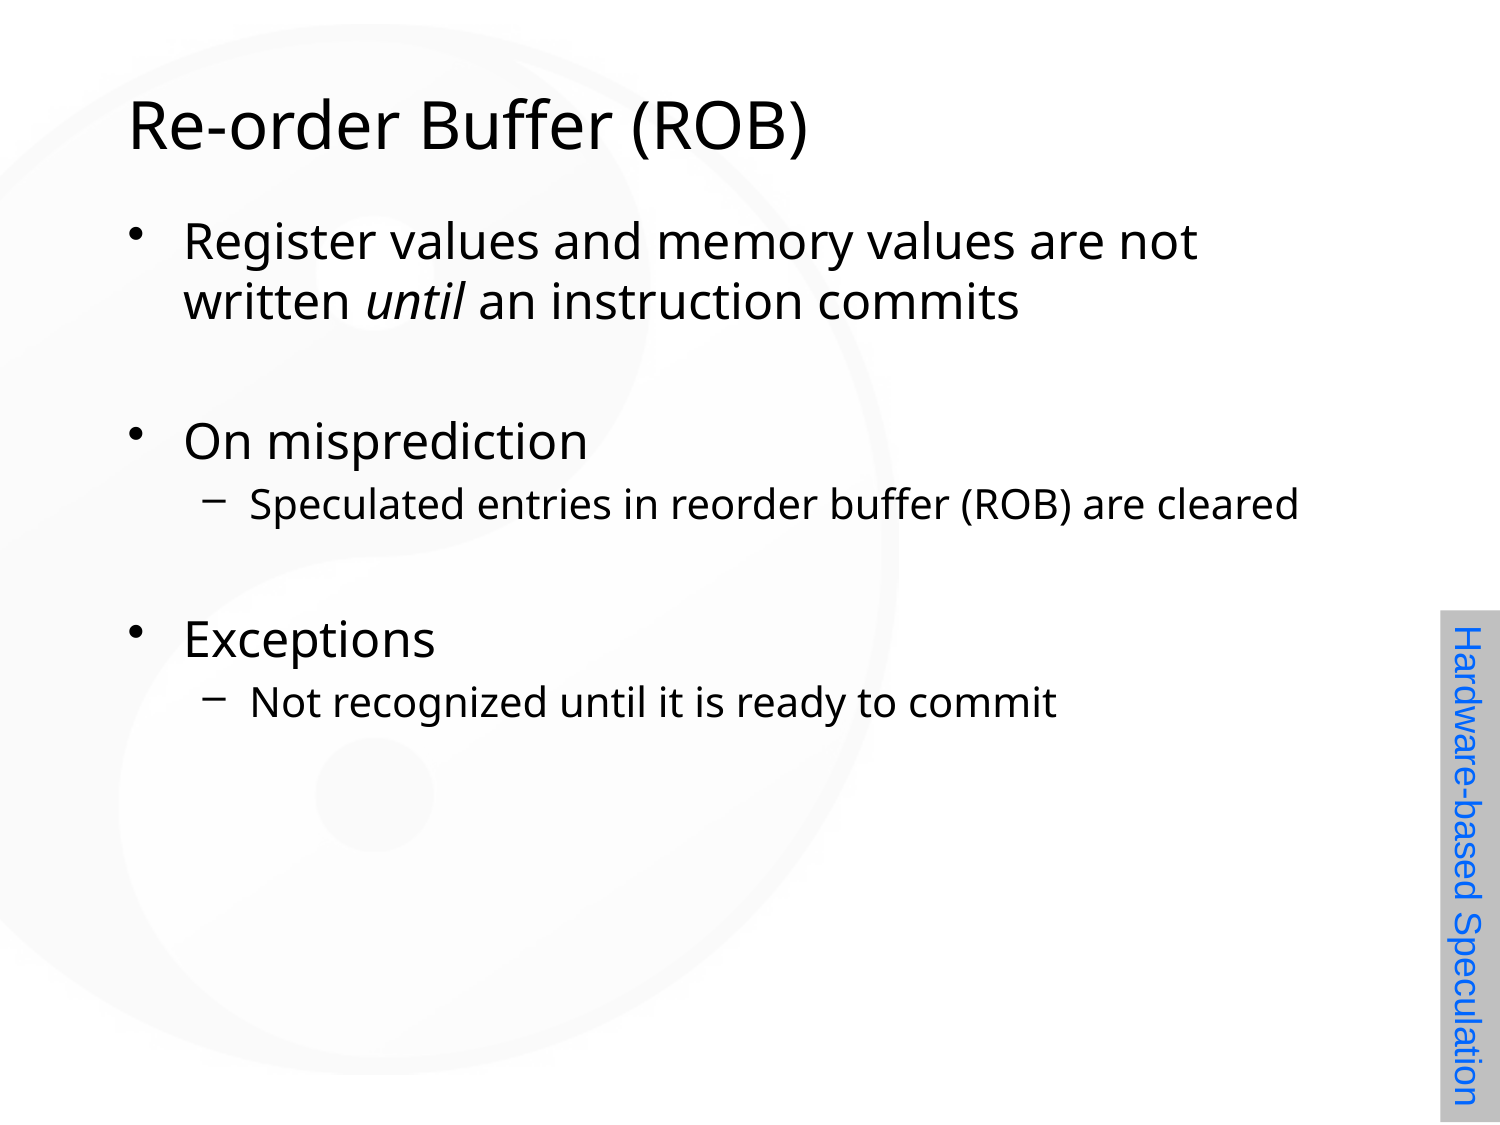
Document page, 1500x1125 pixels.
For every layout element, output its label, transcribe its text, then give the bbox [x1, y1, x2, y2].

text_box Hardware-based Speculation [1440, 610, 1500, 1123]
list Register values and memory values are not written until an instruction commits On misprediction Speculated entries in reorder buffer (ROB) are cleared Exceptions Not recognized until it is ready to commit [112, 201, 1388, 1038]
title Re-order Buffer (ROB) [112, 60, 1388, 186]
